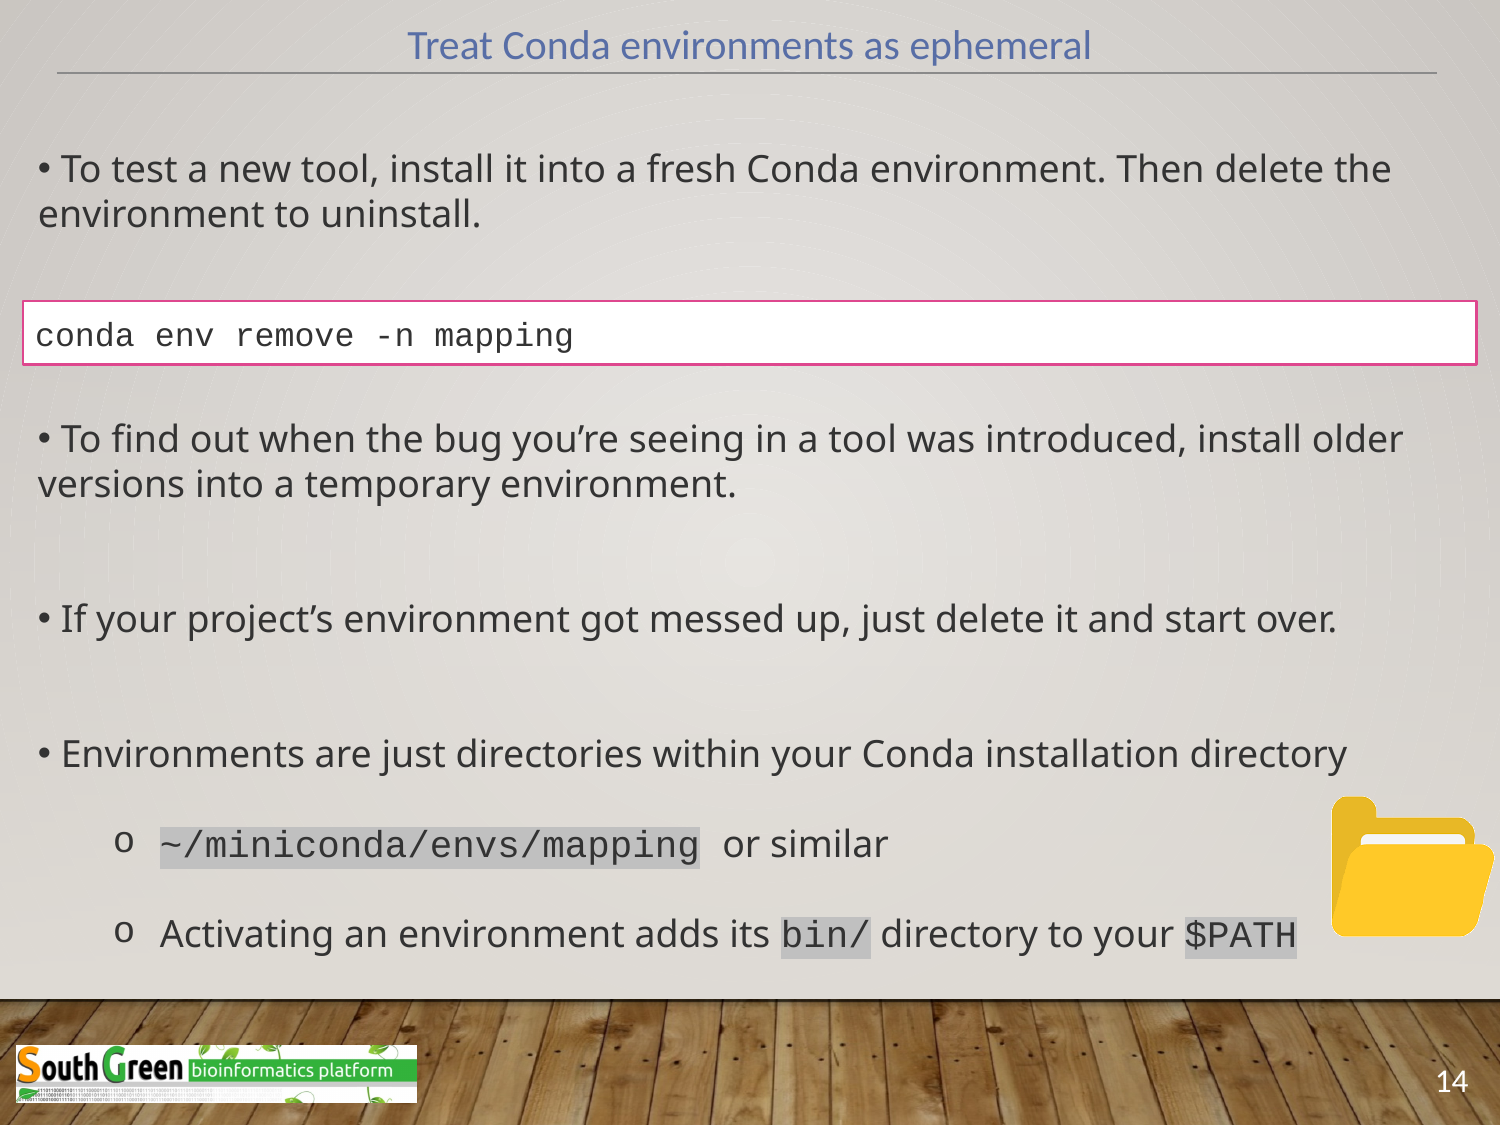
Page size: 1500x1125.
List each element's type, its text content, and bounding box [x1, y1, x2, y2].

picture [0, 999, 1500, 1125]
picture [1306, 759, 1500, 972]
slide_number 14 [1369, 1051, 1484, 1105]
list Treat Conda environments as ephemeral [0, 0, 1500, 73]
text_box conda env remove -n mapping [22, 300, 1478, 366]
text_box To test a new tool, install it into a fresh Conda environment. Then delete the environment to uninstall. To find out when the bug you’re seeing in a tool was introduced, install older versions into a temporary environment. If your project’s environment got messed up, just delete it and start over. Environments are just directories within your Conda installation directory ~/miniconda/envs/mapping or similar Activating an environment adds its bin/ directory to your $PATH [23, 366, 1429, 1008]
text_box To test a new tool, install it into a fresh Conda environment. Then delete the environment to uninstall. To find out when the bug you’re seeing in a tool was introduced, install older versions into a temporary environment. If your project’s environment got messed up, just delete it and start over. Environments are just directories within your Conda installation directory ~/miniconda/envs/mapping or similar Activating an environment adds its bin/ directory to your $PATH [23, 138, 1429, 300]
